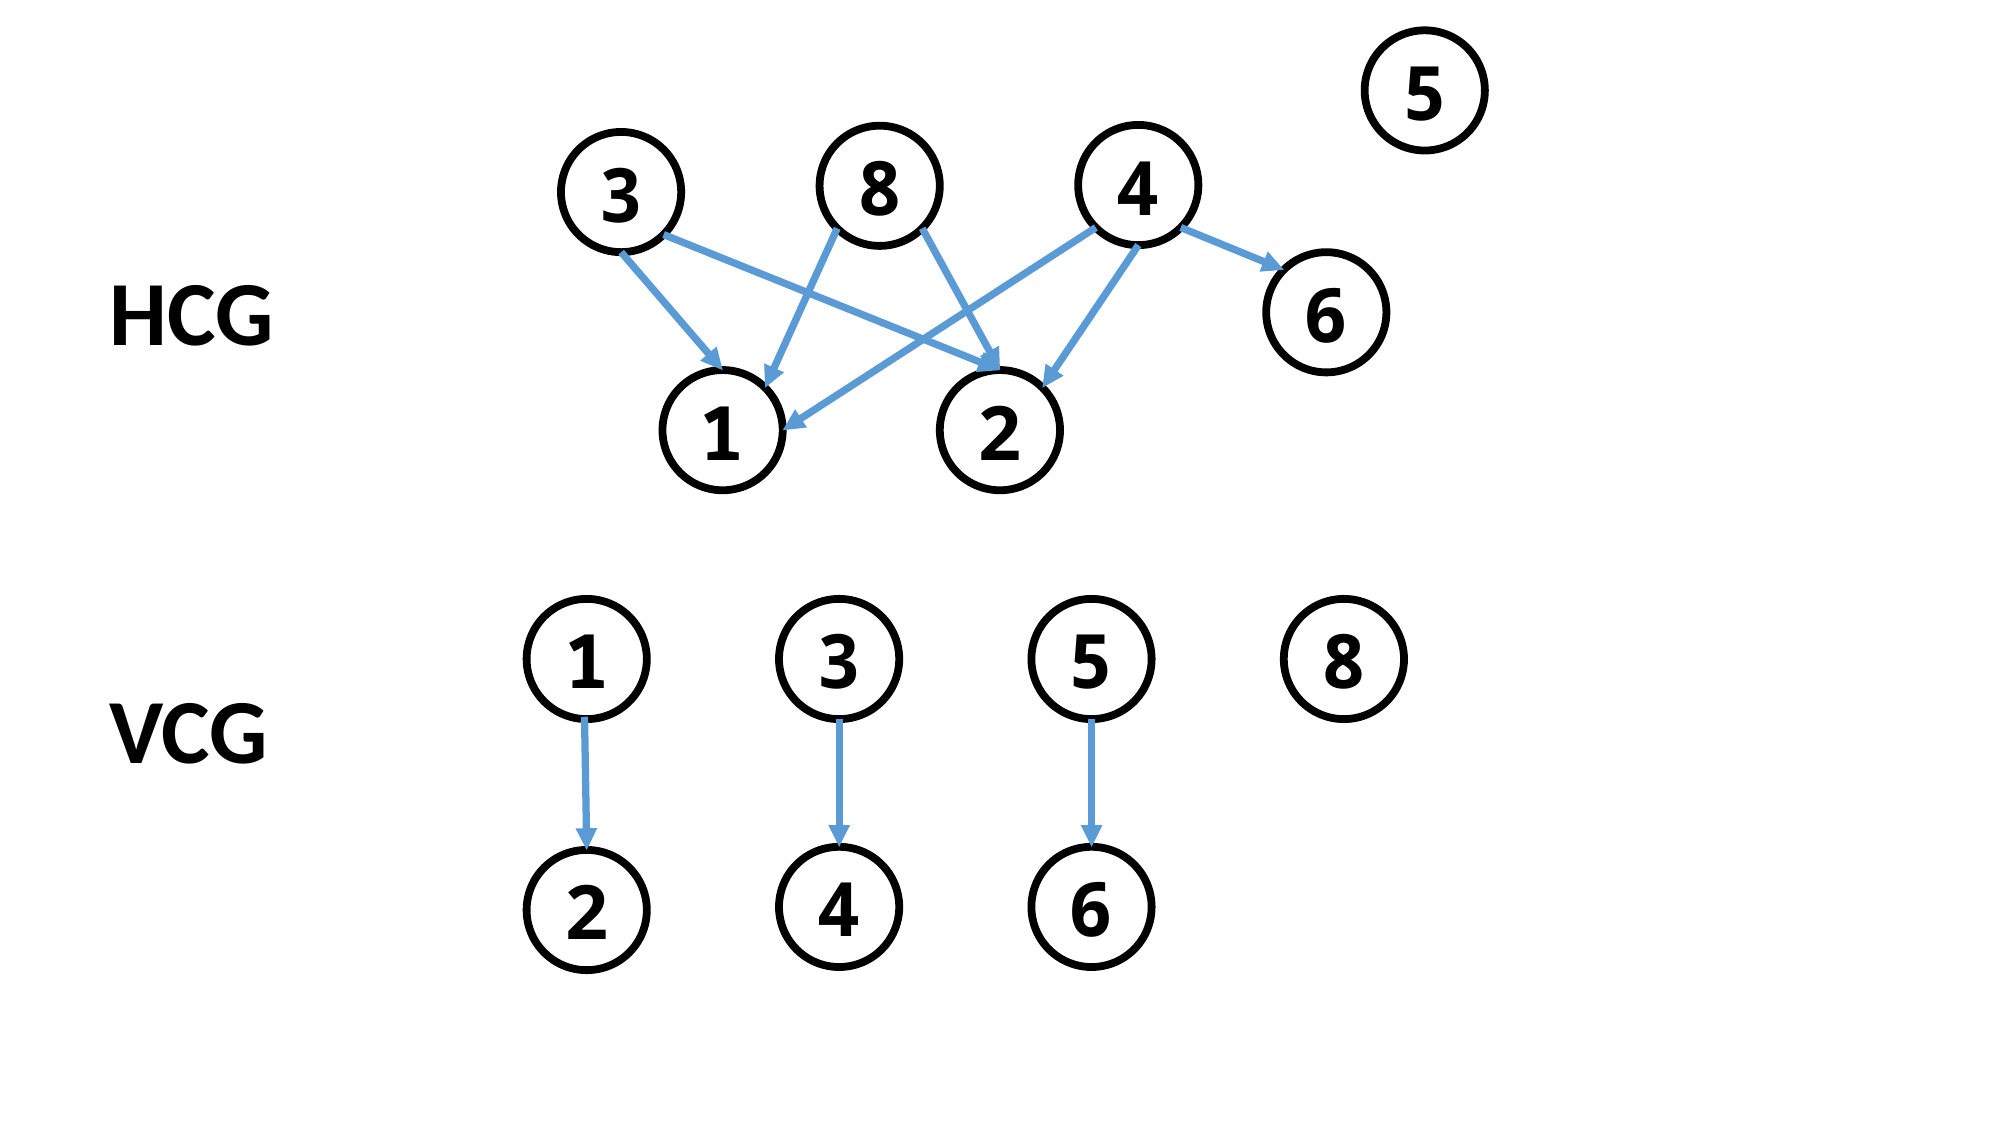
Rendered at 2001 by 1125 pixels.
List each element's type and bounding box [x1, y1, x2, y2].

text_box [94, 30, 1485, 491]
text_box [94, 598, 1405, 971]
